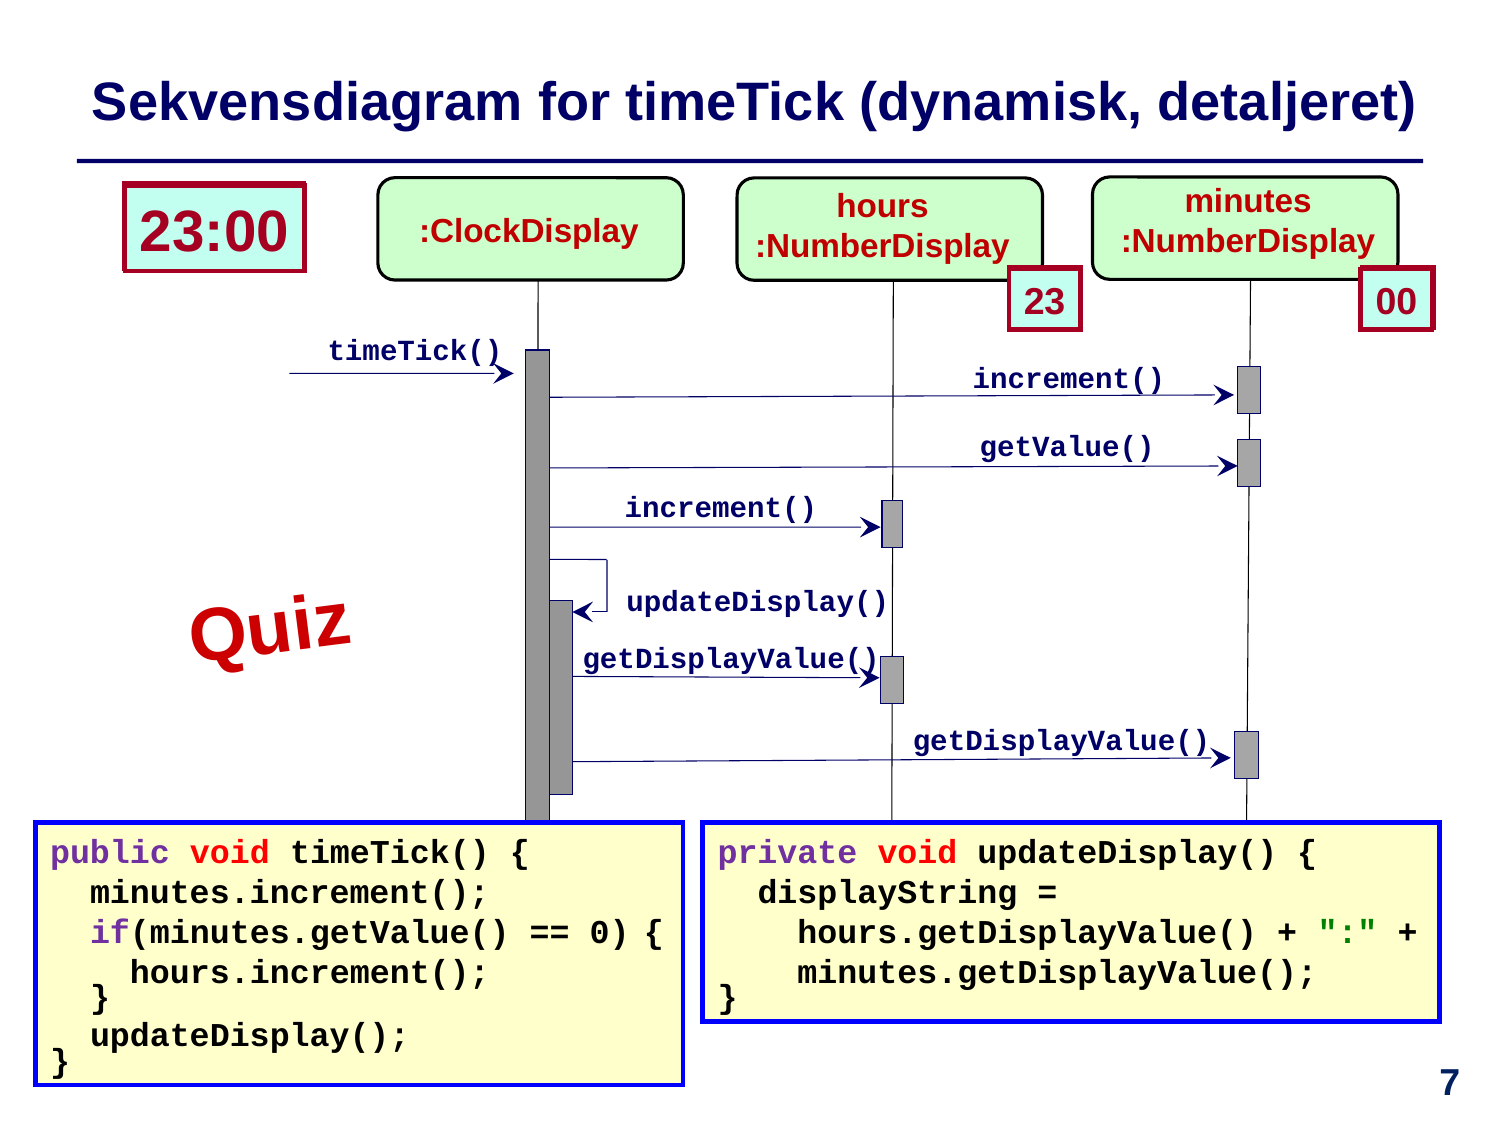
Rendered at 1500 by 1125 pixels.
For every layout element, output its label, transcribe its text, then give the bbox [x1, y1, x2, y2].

text_box [1216, 455, 1238, 477]
text_box 23:00 [125, 185, 305, 271]
text_box [493, 374, 513, 384]
text_box Quiz [141, 556, 397, 691]
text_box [377, 177, 684, 281]
text_box timeTick() [312, 324, 518, 374]
text_box [1234, 731, 1259, 779]
text_box [549, 620, 573, 795]
title Sekvensdiagram for timeTick (dynamisk, detaljeret) [76, 42, 1471, 155]
text_box [1237, 439, 1261, 487]
text_box [525, 350, 550, 822]
text_box private void updateDisplay() { displayString = hours.getDisplayValue() + ":" + minutes.getDisplayValue(); } [702, 822, 1440, 1022]
text_box increment() [609, 481, 832, 531]
text_box public void timeTick() { minutes.increment(); if(minutes.getValue() == 0) { hours.increment(); } updateDisplay(); } [35, 822, 684, 1086]
text_box [1213, 384, 1235, 406]
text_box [1092, 172, 1399, 280]
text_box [548, 559, 608, 613]
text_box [736, 176, 1043, 281]
text_box [881, 500, 903, 548]
text_box increment() [957, 352, 1180, 402]
text_box [858, 682, 872, 688]
text_box [880, 656, 904, 704]
text_box updateDisplay() [611, 574, 904, 625]
text_box getValue() [964, 420, 1170, 470]
text_box 00 [1360, 268, 1433, 330]
slide_number 7 [1399, 1049, 1500, 1125]
text_box getDisplayValue() [567, 632, 895, 682]
text_box getDisplayValue() [897, 713, 1226, 764]
text_box [1210, 764, 1219, 769]
text_box [859, 516, 881, 538]
text_box 23 [1009, 268, 1081, 330]
text_box [1237, 366, 1261, 414]
